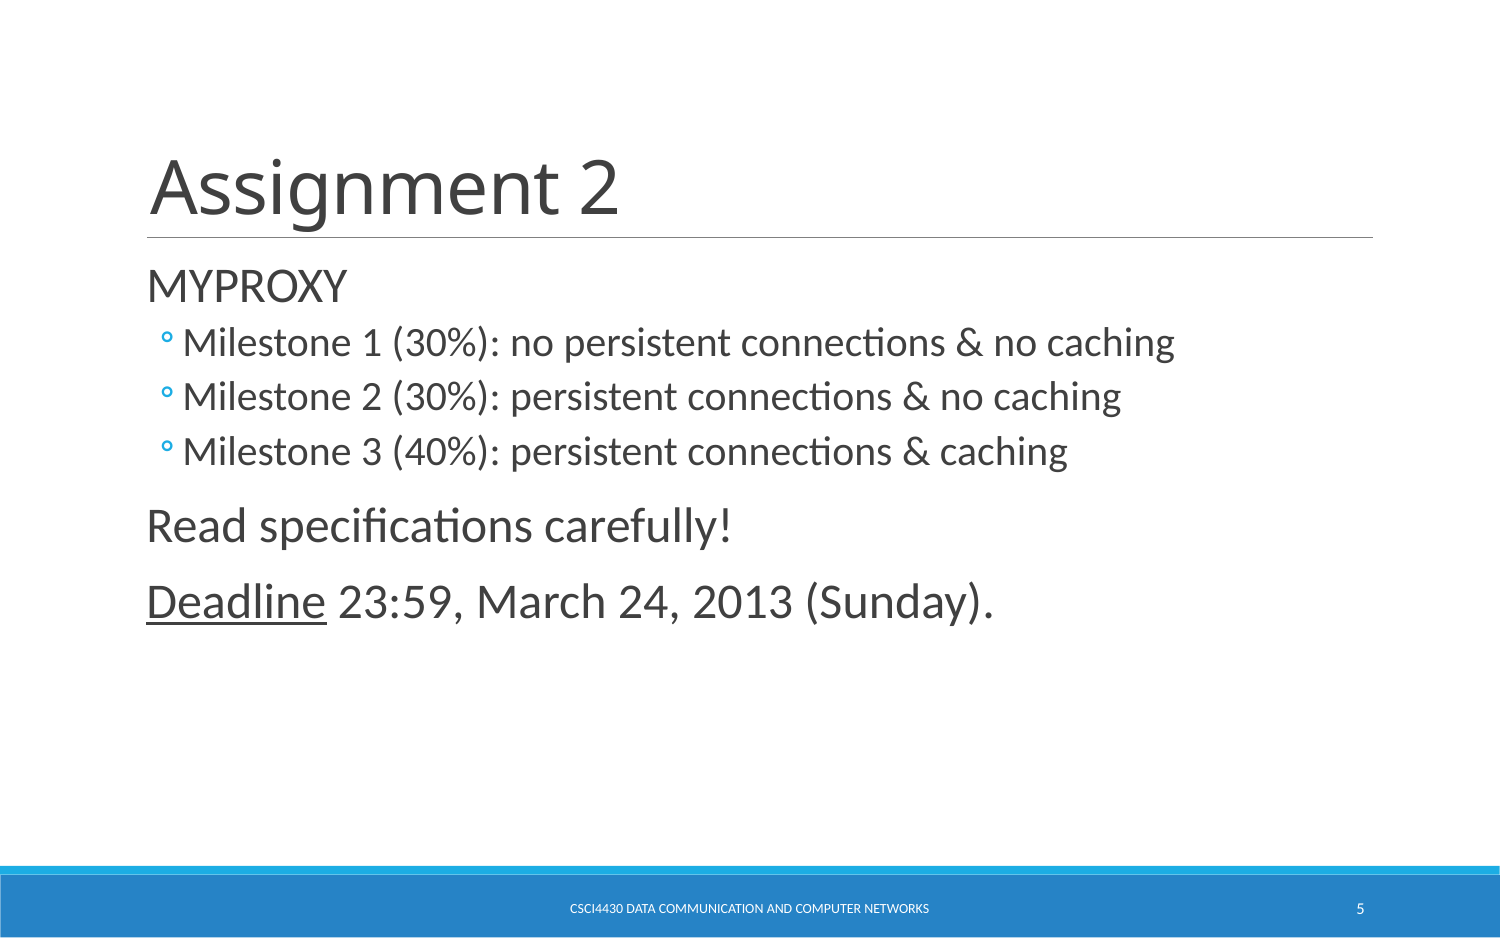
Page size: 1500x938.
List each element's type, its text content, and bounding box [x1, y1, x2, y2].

footer CSCI4430 Data Communication and Computer Networks [453, 883, 1047, 933]
list MYPROXY Milestone 1 (30%): no persistent connections & no caching Milestone 2 (30%): persistent connections & no caching Milestone 3 (40%): persistent connections & caching Read specifications carefully! Deadline 23:59, March 24, 2013 (Sunday). [135, 252, 1373, 803]
title Assignment 2 [135, 39, 1373, 238]
slide_number 5 [1218, 883, 1380, 933]
